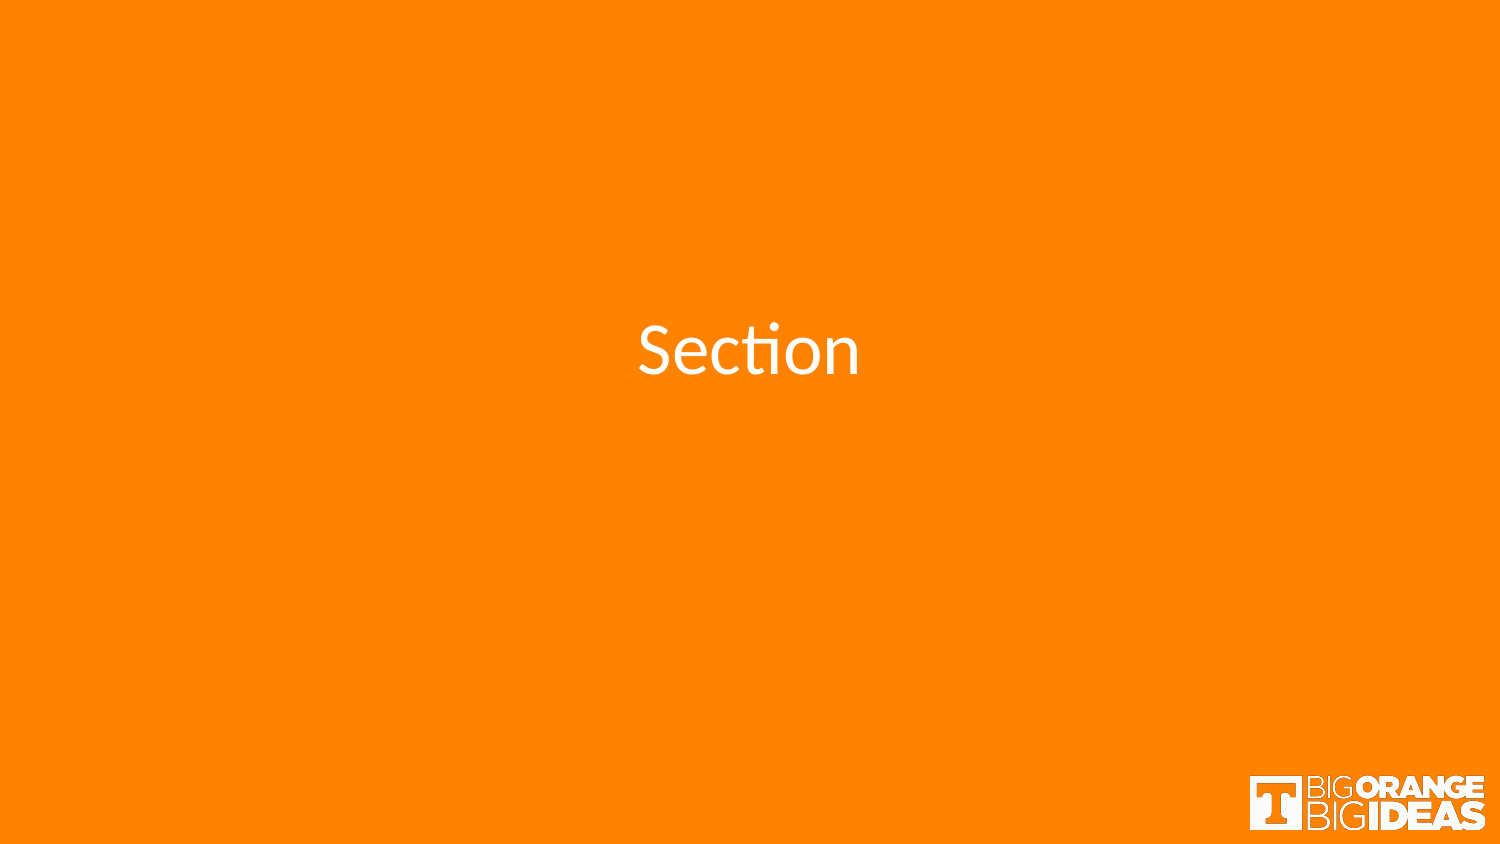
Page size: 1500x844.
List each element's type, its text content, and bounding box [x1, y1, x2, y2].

picture [1250, 775, 1485, 830]
title Section [75, 274, 1425, 415]
